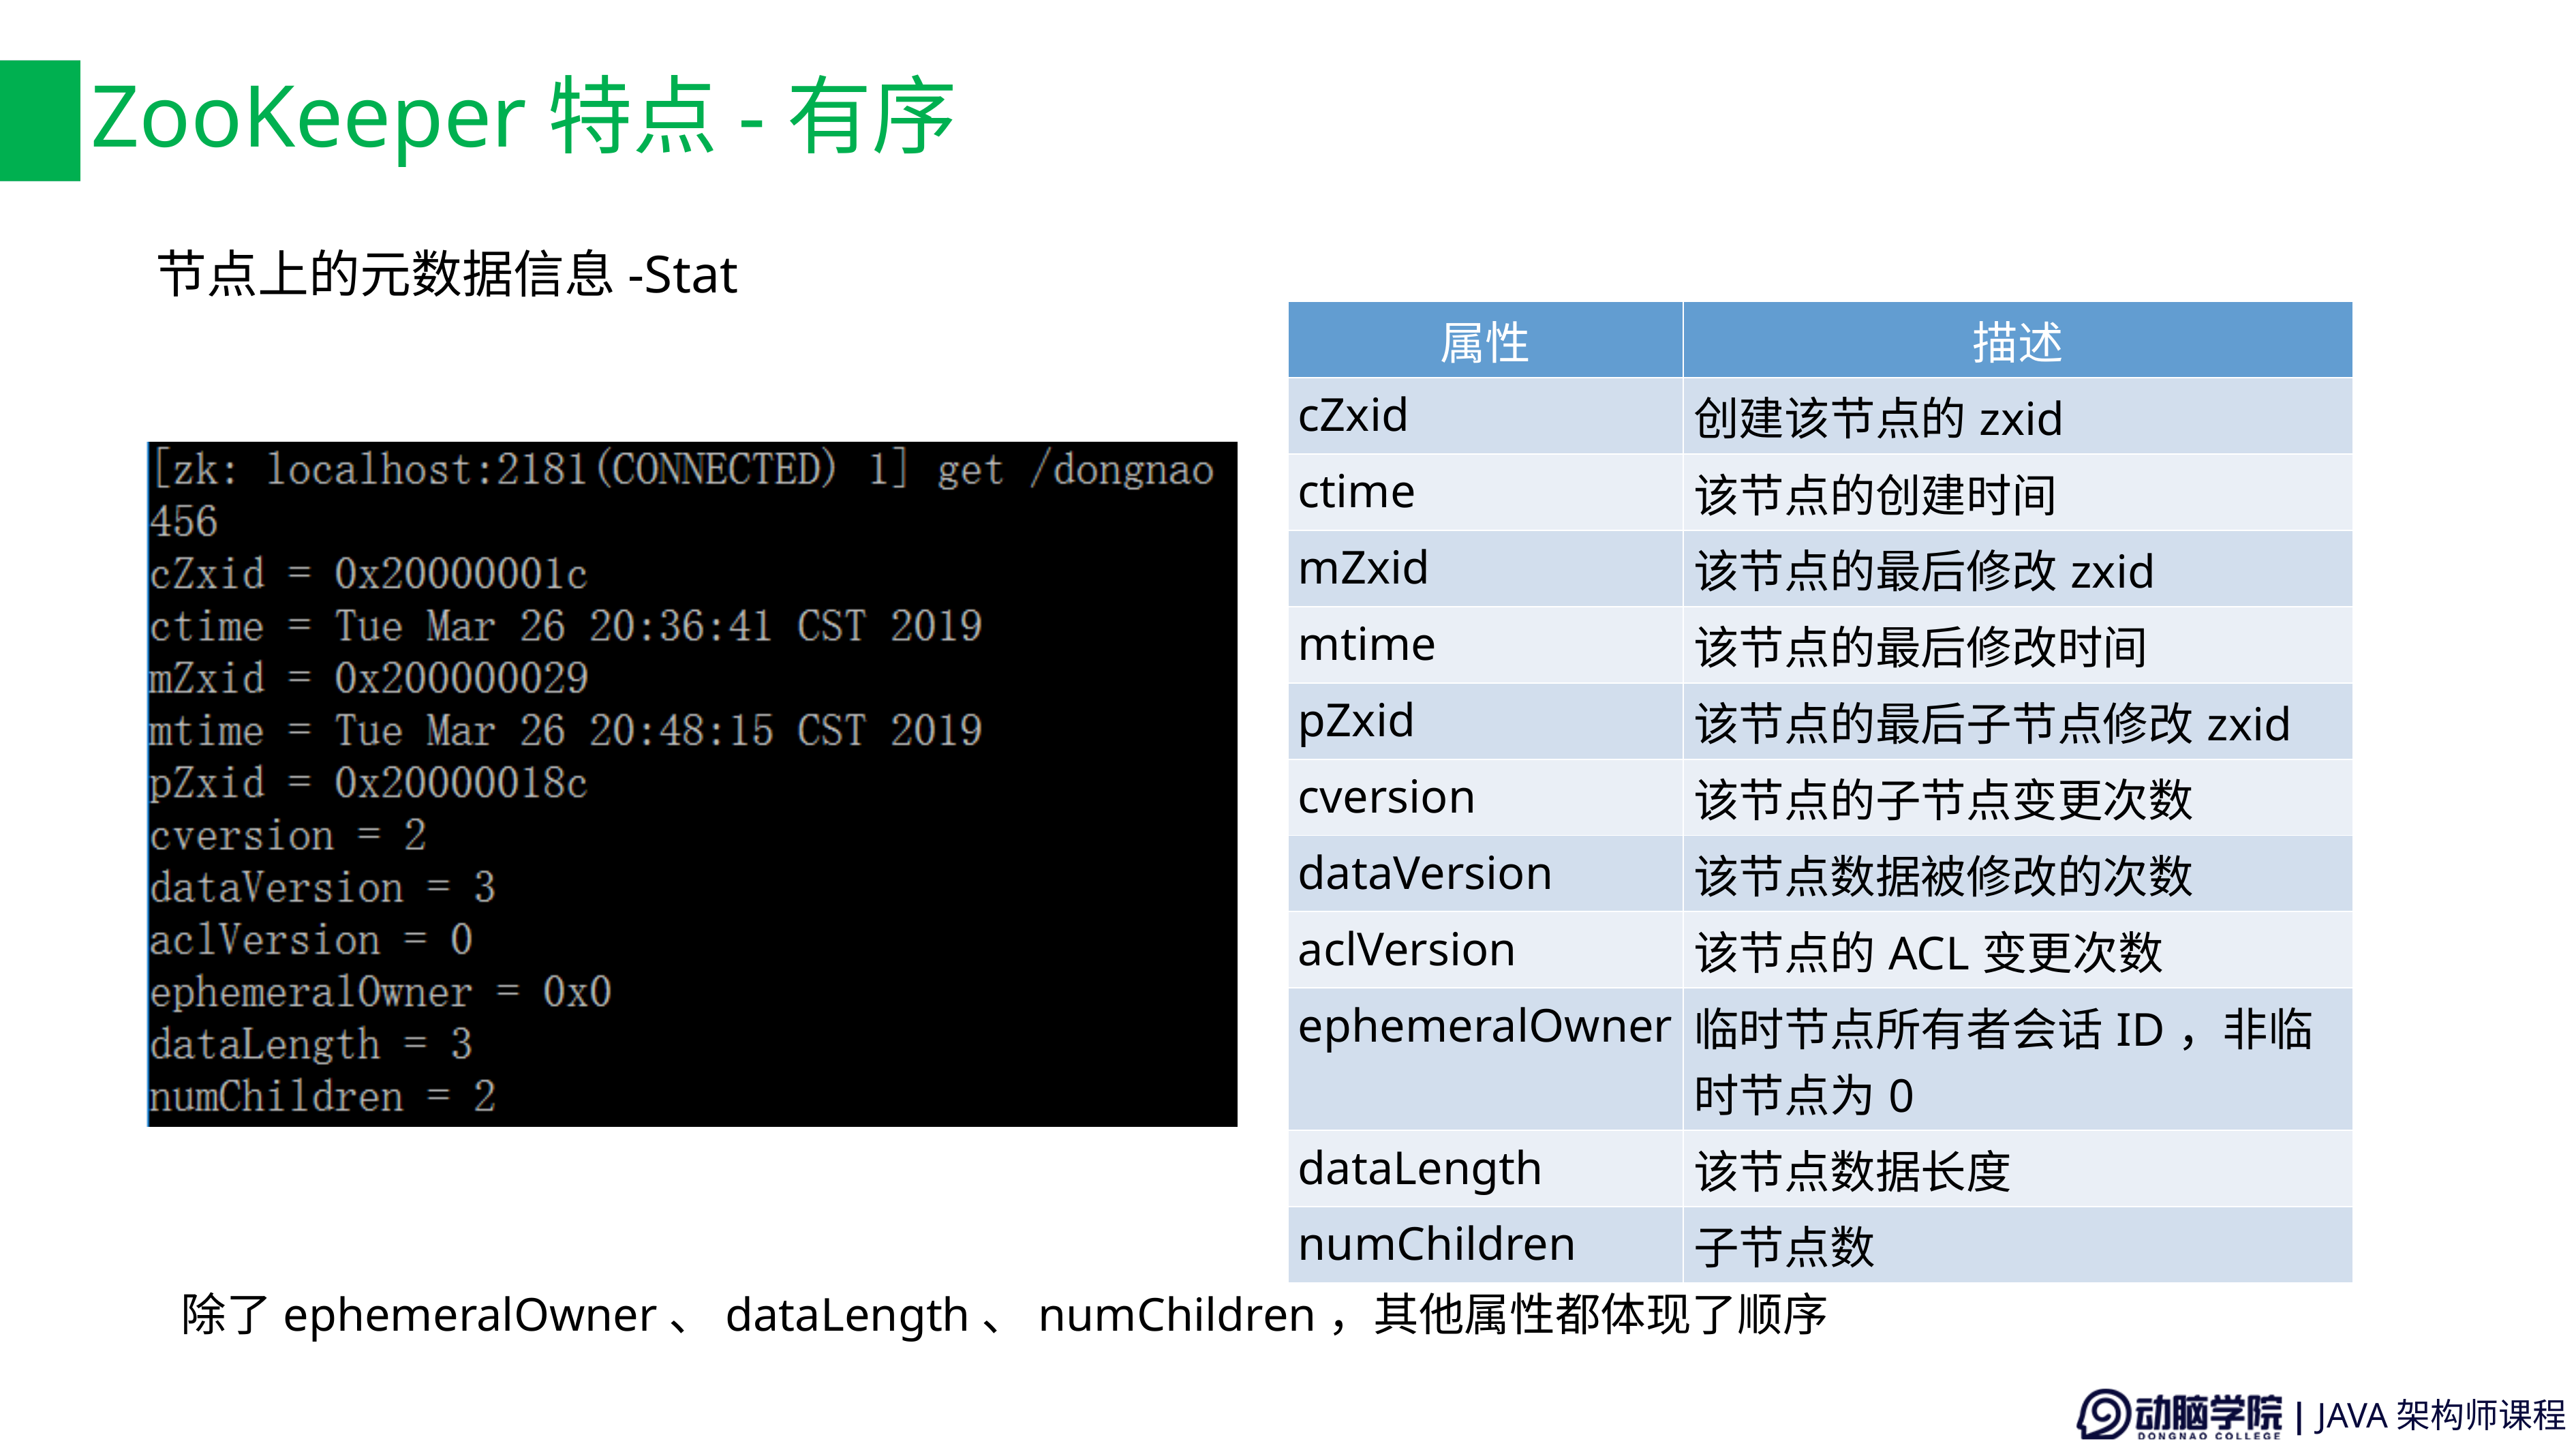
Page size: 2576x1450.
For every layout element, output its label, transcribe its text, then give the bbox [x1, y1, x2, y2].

table_cell 该节点的最后修改时间 [1684, 607, 2352, 682]
table_cell 临时节点所有者会话ID，非临时节点为0 [1684, 988, 2352, 1130]
table_cell numChildren [1289, 1207, 1683, 1282]
picture [2042, 1389, 2284, 1449]
table_cell 该节点的最后子节点修改zxid [1684, 684, 2352, 759]
text_box 除了ephemeralOwner、dataLength、numChildren，其他属性都体现了顺序 [170, 1253, 1791, 1356]
table_header 属性 [1289, 302, 1683, 377]
table_header 描述 [1684, 302, 2352, 377]
table_cell 该节点的子节点变更次数 [1684, 760, 2352, 835]
table_cell 该节点的ACL变更次数 [1684, 912, 2352, 987]
table_cell cZxid [1289, 378, 1683, 453]
table_cell dataVersion [1289, 836, 1683, 911]
table_cell aclVersion [1289, 912, 1683, 987]
table_cell pZxid [1289, 684, 1683, 759]
table_cell 子节点数 [1684, 1207, 2352, 1282]
table_cell cversion [1289, 760, 1683, 835]
table_cell mtime [1289, 607, 1683, 682]
table_cell ephemeralOwner [1289, 988, 1683, 1130]
table_cell 该节点数据被修改的次数 [1684, 836, 2352, 911]
picture [145, 442, 1238, 1127]
table_cell 创建该节点的zxid [1684, 378, 2352, 453]
text_box 节点上的元数据信息-Stat [145, 206, 800, 309]
table_cell ctime [1289, 455, 1683, 530]
table_cell mZxid [1289, 531, 1683, 606]
table_cell 该节点的创建时间 [1684, 455, 2352, 530]
table_cell 该节点数据长度 [1684, 1131, 2352, 1206]
table_cell 该节点的最后修改zxid [1684, 531, 2352, 606]
table_cell dataLength [1289, 1131, 1683, 1206]
title ZooKeeper特点-有序 [80, 58, 2496, 181]
